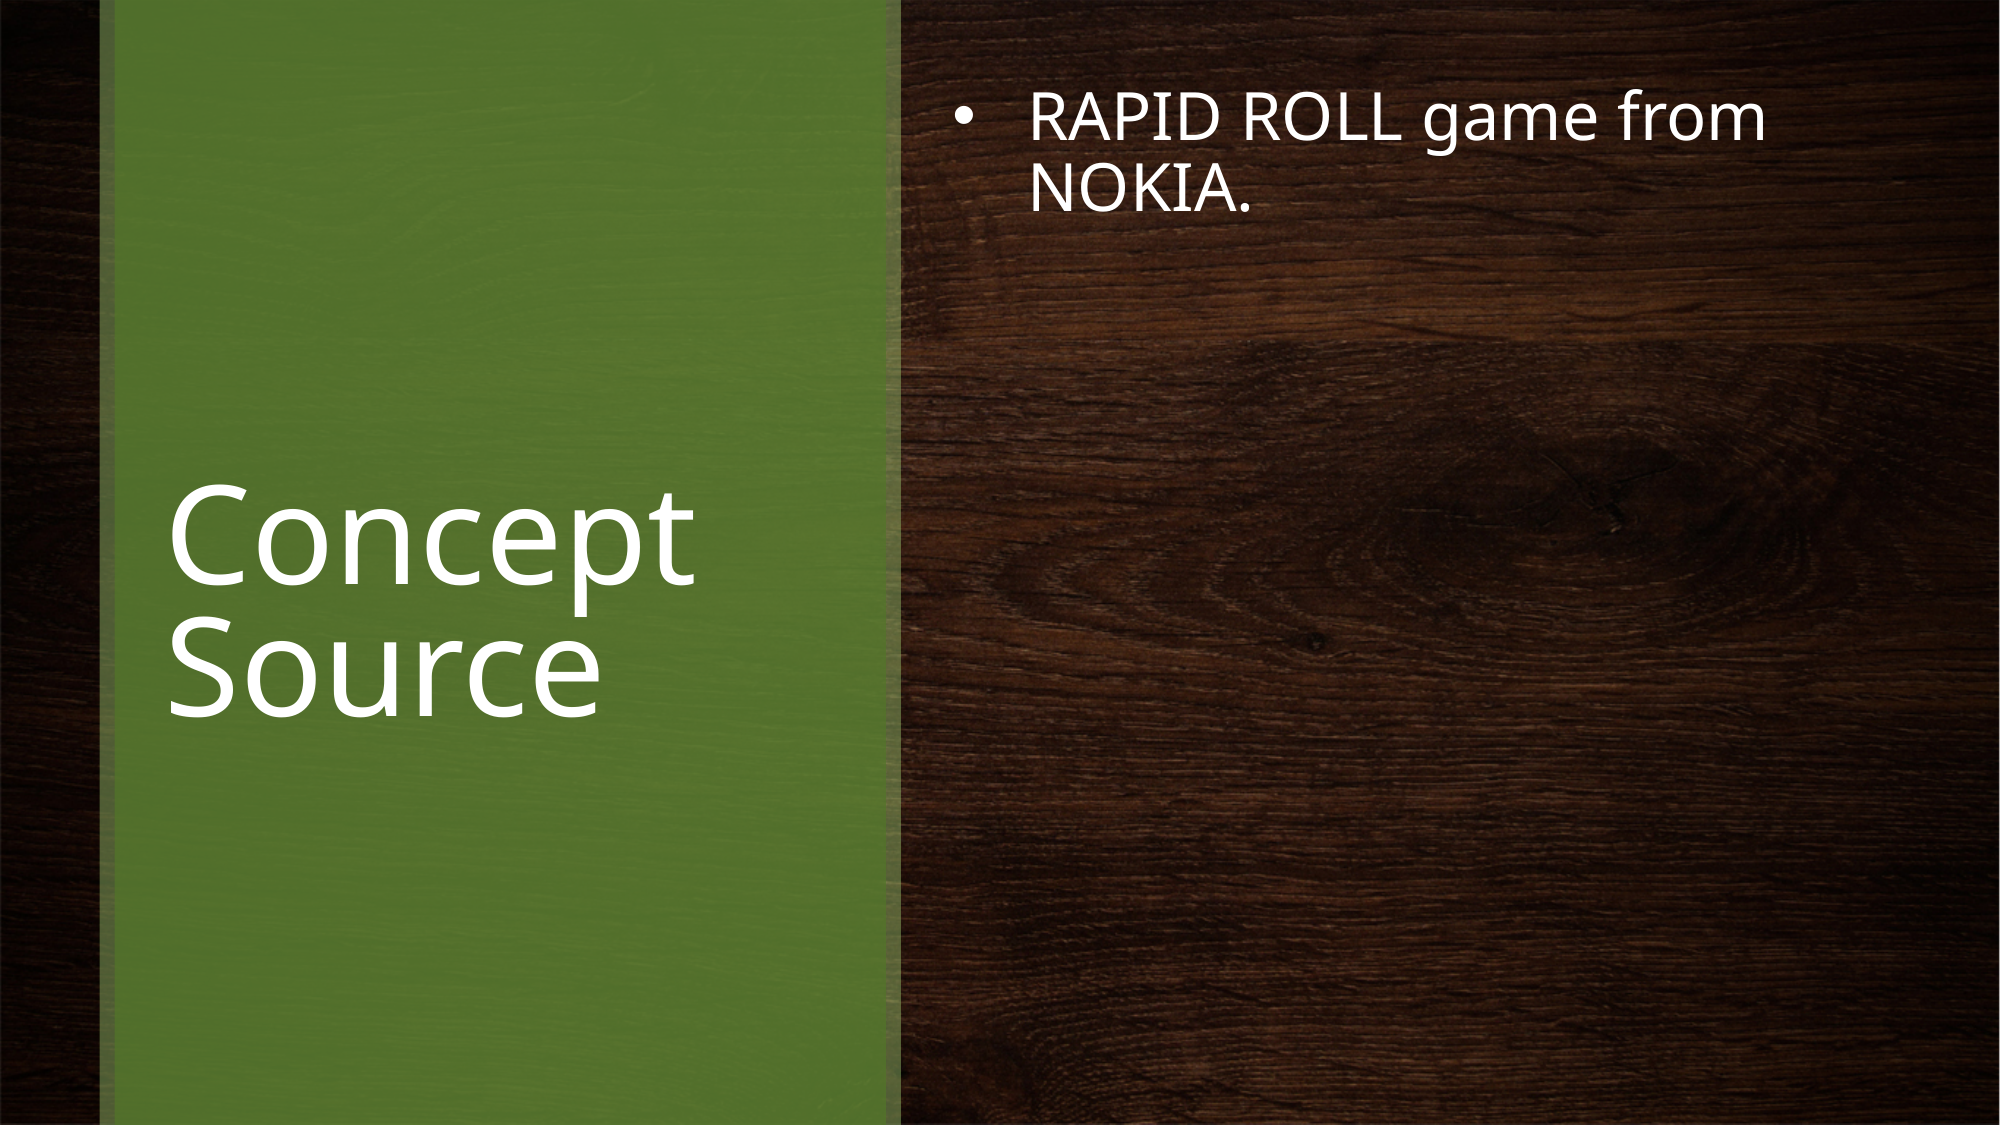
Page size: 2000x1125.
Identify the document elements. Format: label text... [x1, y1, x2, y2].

title Concept Source [149, 112, 800, 750]
list RAPID ROLL game from NOKIA. [937, 75, 1975, 1075]
picture [901, 0, 2000, 1125]
picture [0, 0, 99, 1125]
